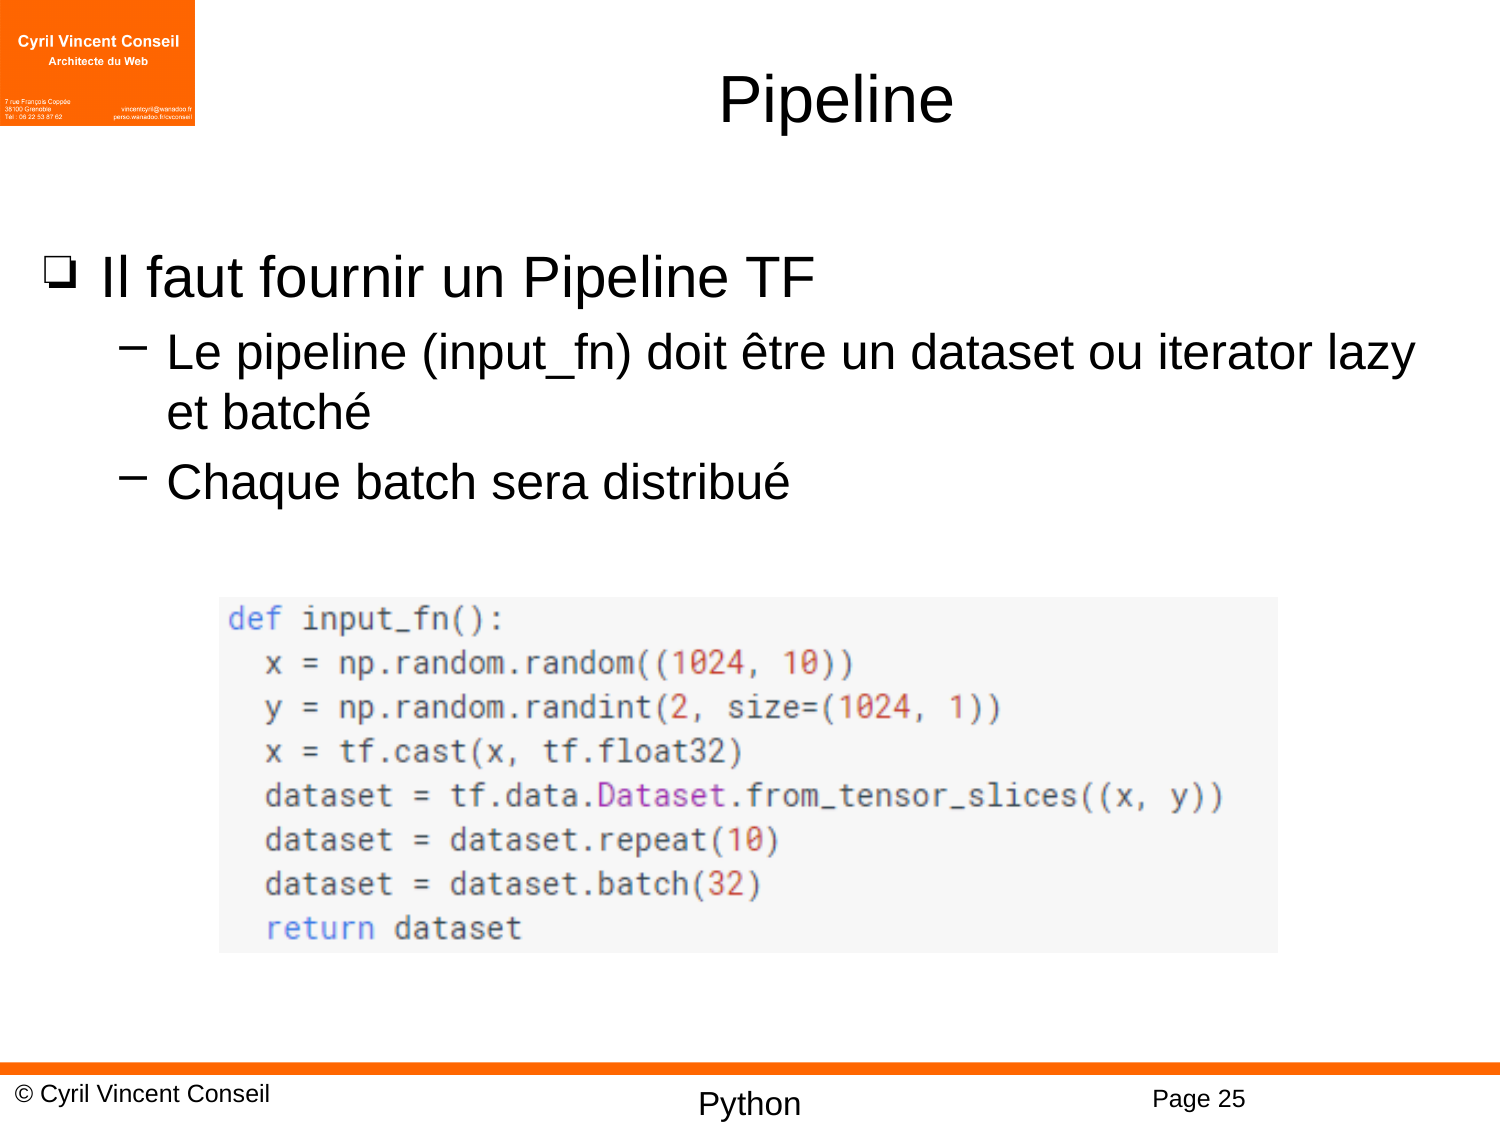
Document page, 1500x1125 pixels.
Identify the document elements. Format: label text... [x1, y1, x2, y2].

picture [0, 0, 195, 126]
title Pipeline [194, 2, 1480, 190]
picture [218, 597, 1278, 953]
list Il faut fournir un Pipeline TF Le pipeline (input_fn) doit être un dataset ou iterator lazy et batché Chaque batch sera distribué [29, 231, 1468, 1059]
